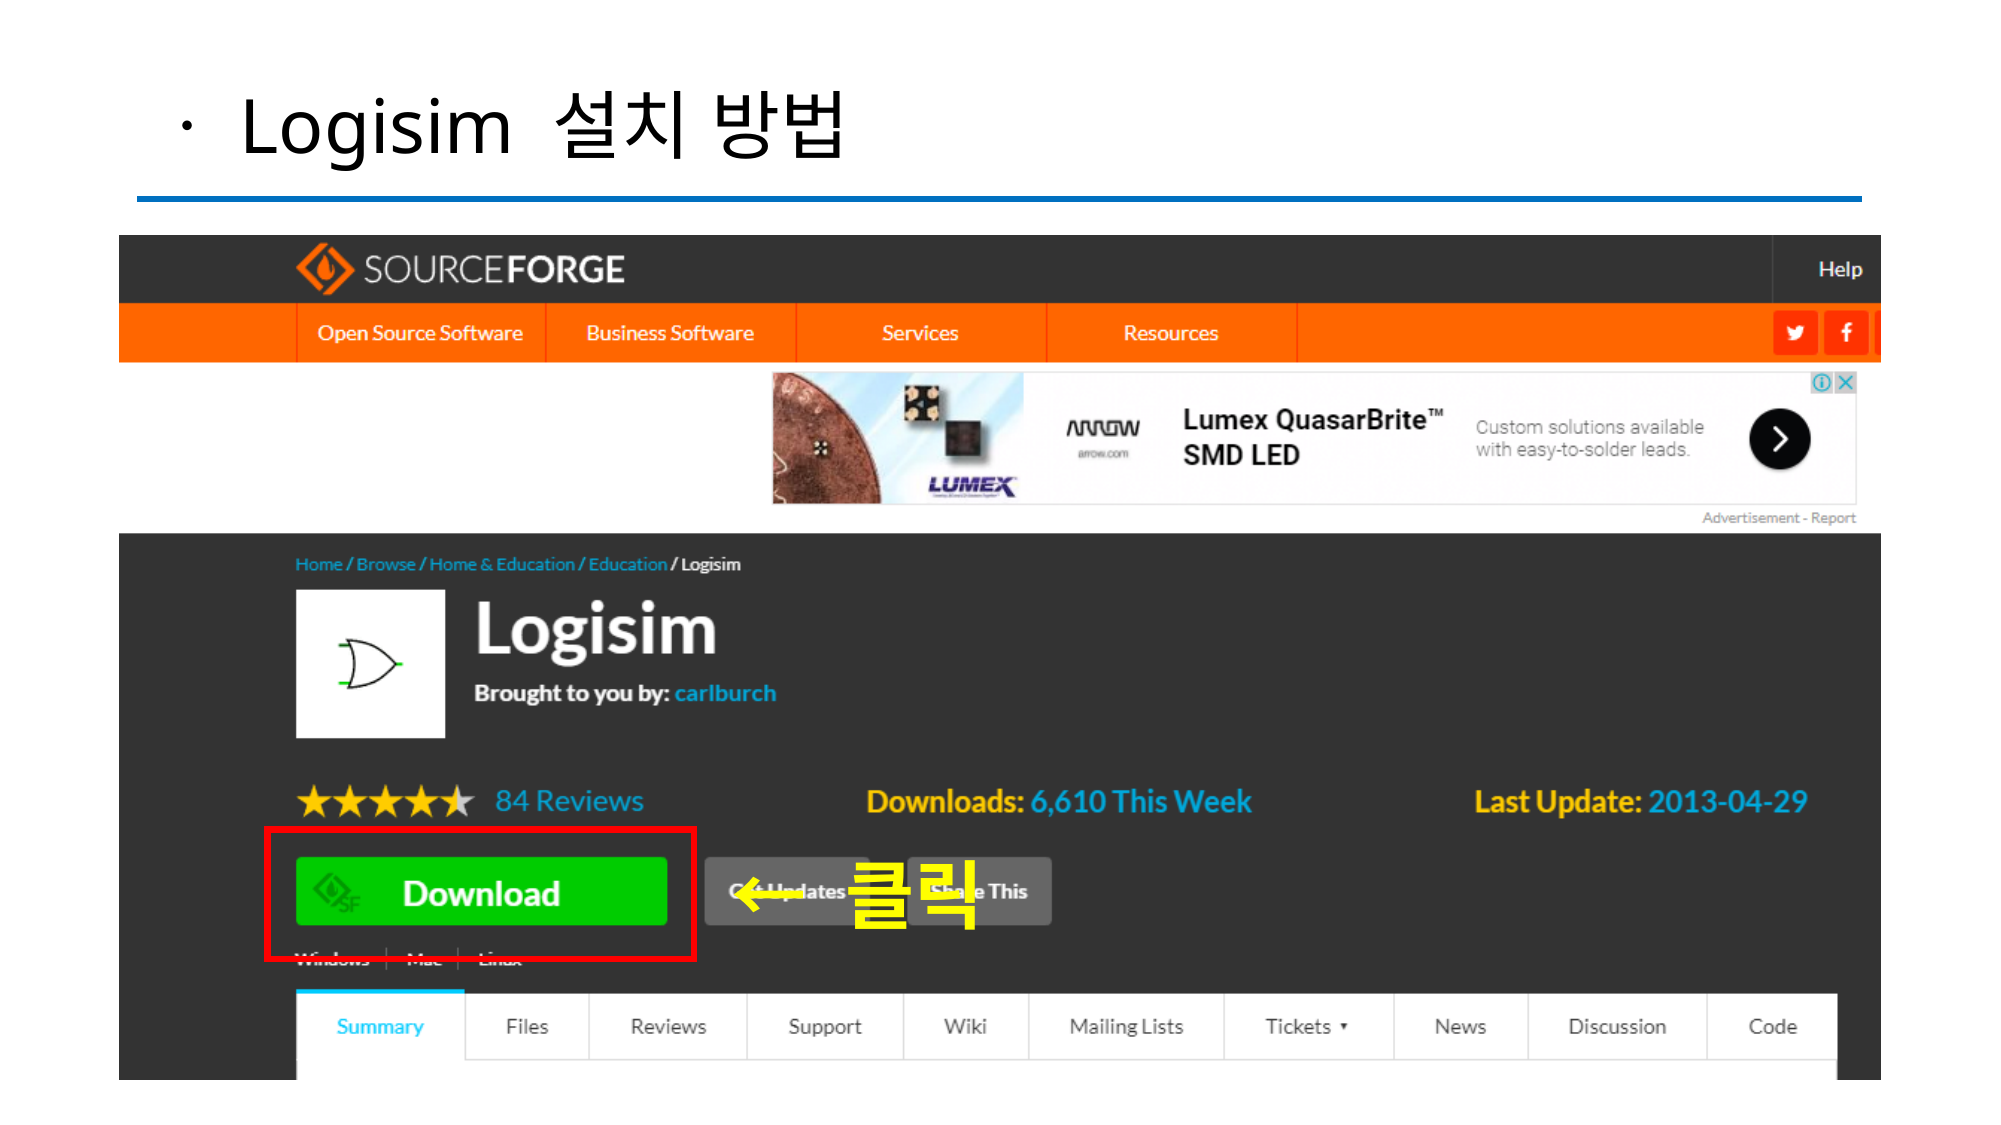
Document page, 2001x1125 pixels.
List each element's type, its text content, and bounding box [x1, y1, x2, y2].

title ㆍLogisim 설치 방법 [137, 59, 1863, 198]
picture [119, 235, 1881, 1080]
